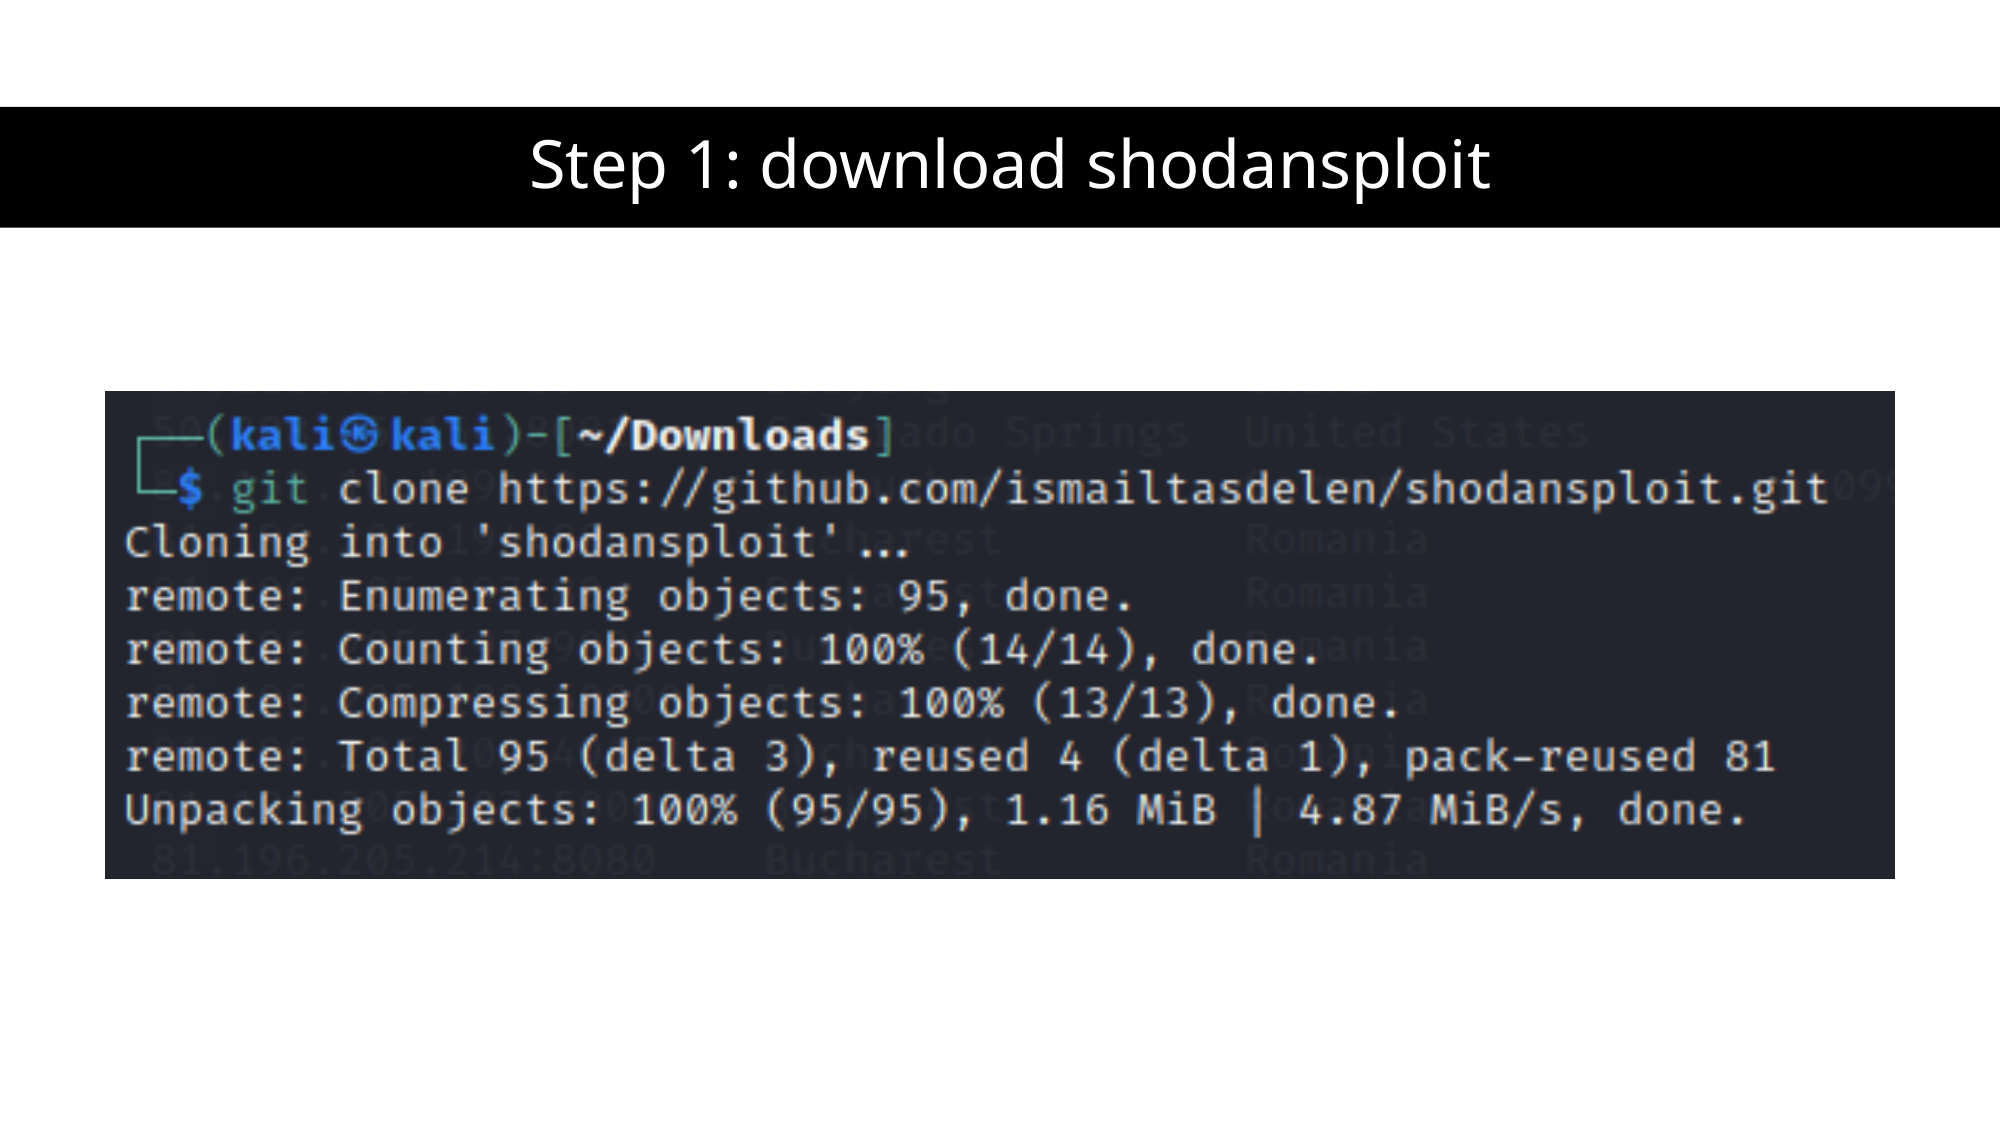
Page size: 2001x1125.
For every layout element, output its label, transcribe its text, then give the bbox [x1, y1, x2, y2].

title Step 1: download shodansploit [91, 105, 1931, 228]
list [105, 391, 1895, 879]
text_box [0, 106, 2000, 229]
